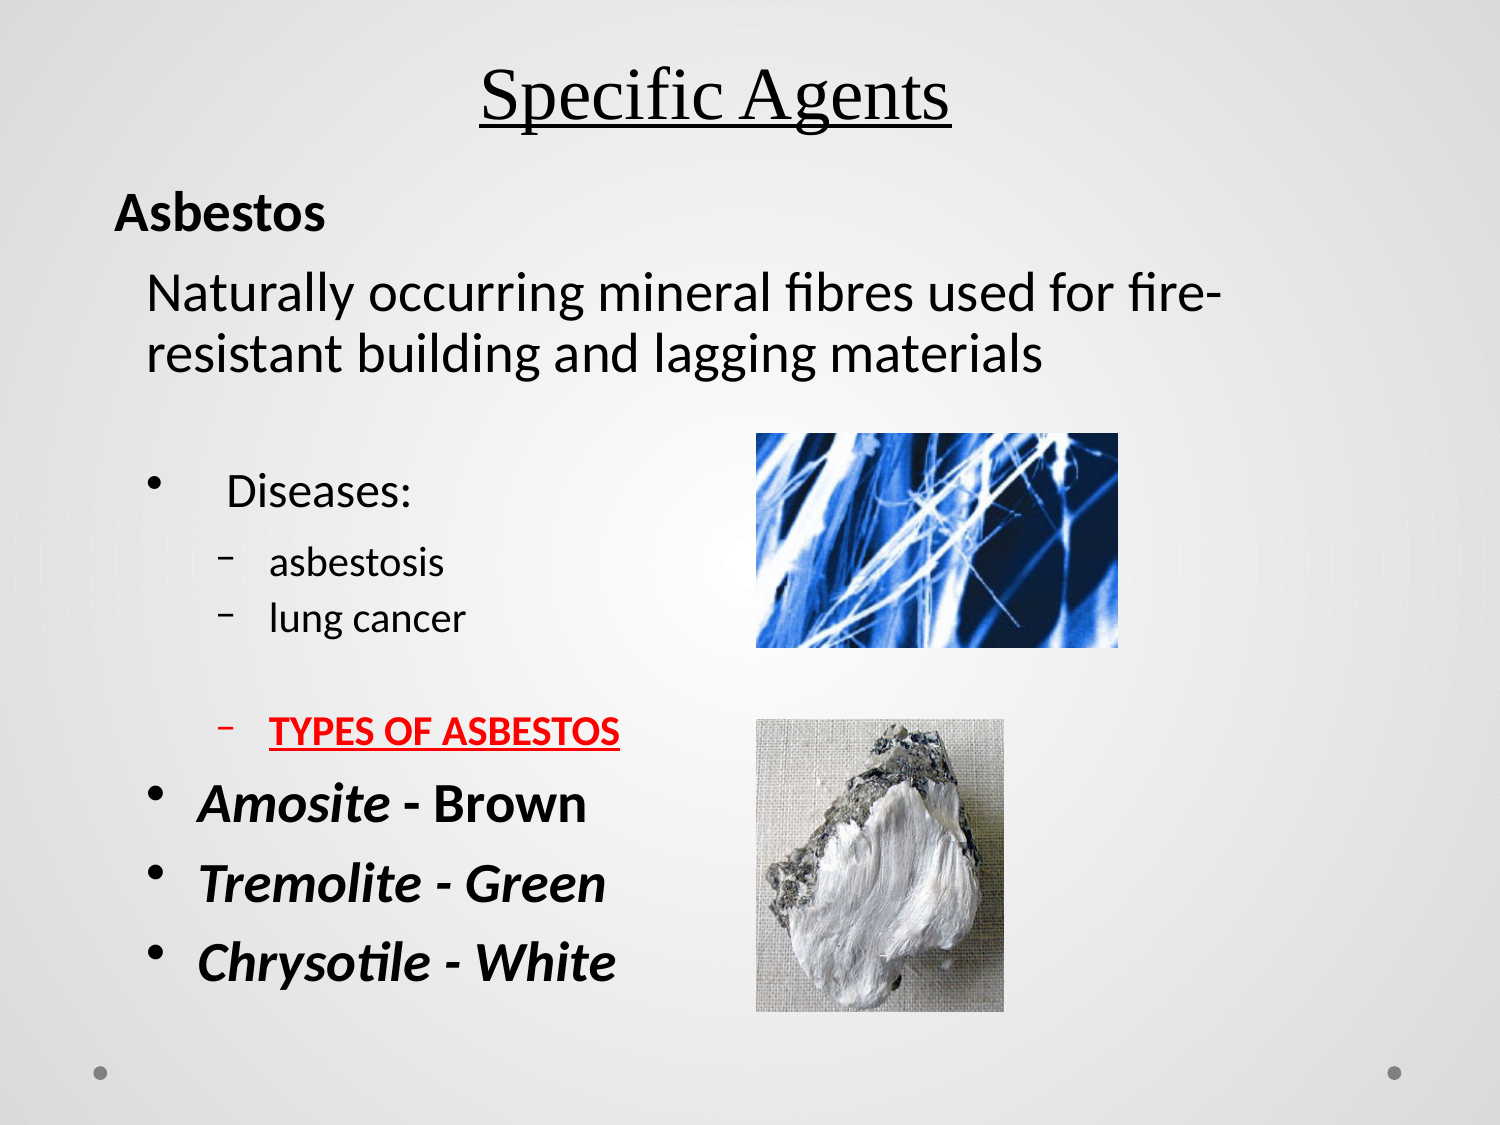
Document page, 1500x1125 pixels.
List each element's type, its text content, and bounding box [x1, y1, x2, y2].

text_box Specific Agents [409, 37, 1022, 143]
text_box Naturally occurring mineral fibres used for fire-resistant building and lagging materials Diseases: asbestosis lung cancer TYPES OF ASBESTOS Amosite - Brown Tremolite - Green Chrysotile - White [130, 255, 1300, 1008]
picture [755, 719, 1004, 1012]
text_box Asbestos [99, 166, 438, 250]
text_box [755, 433, 1118, 648]
